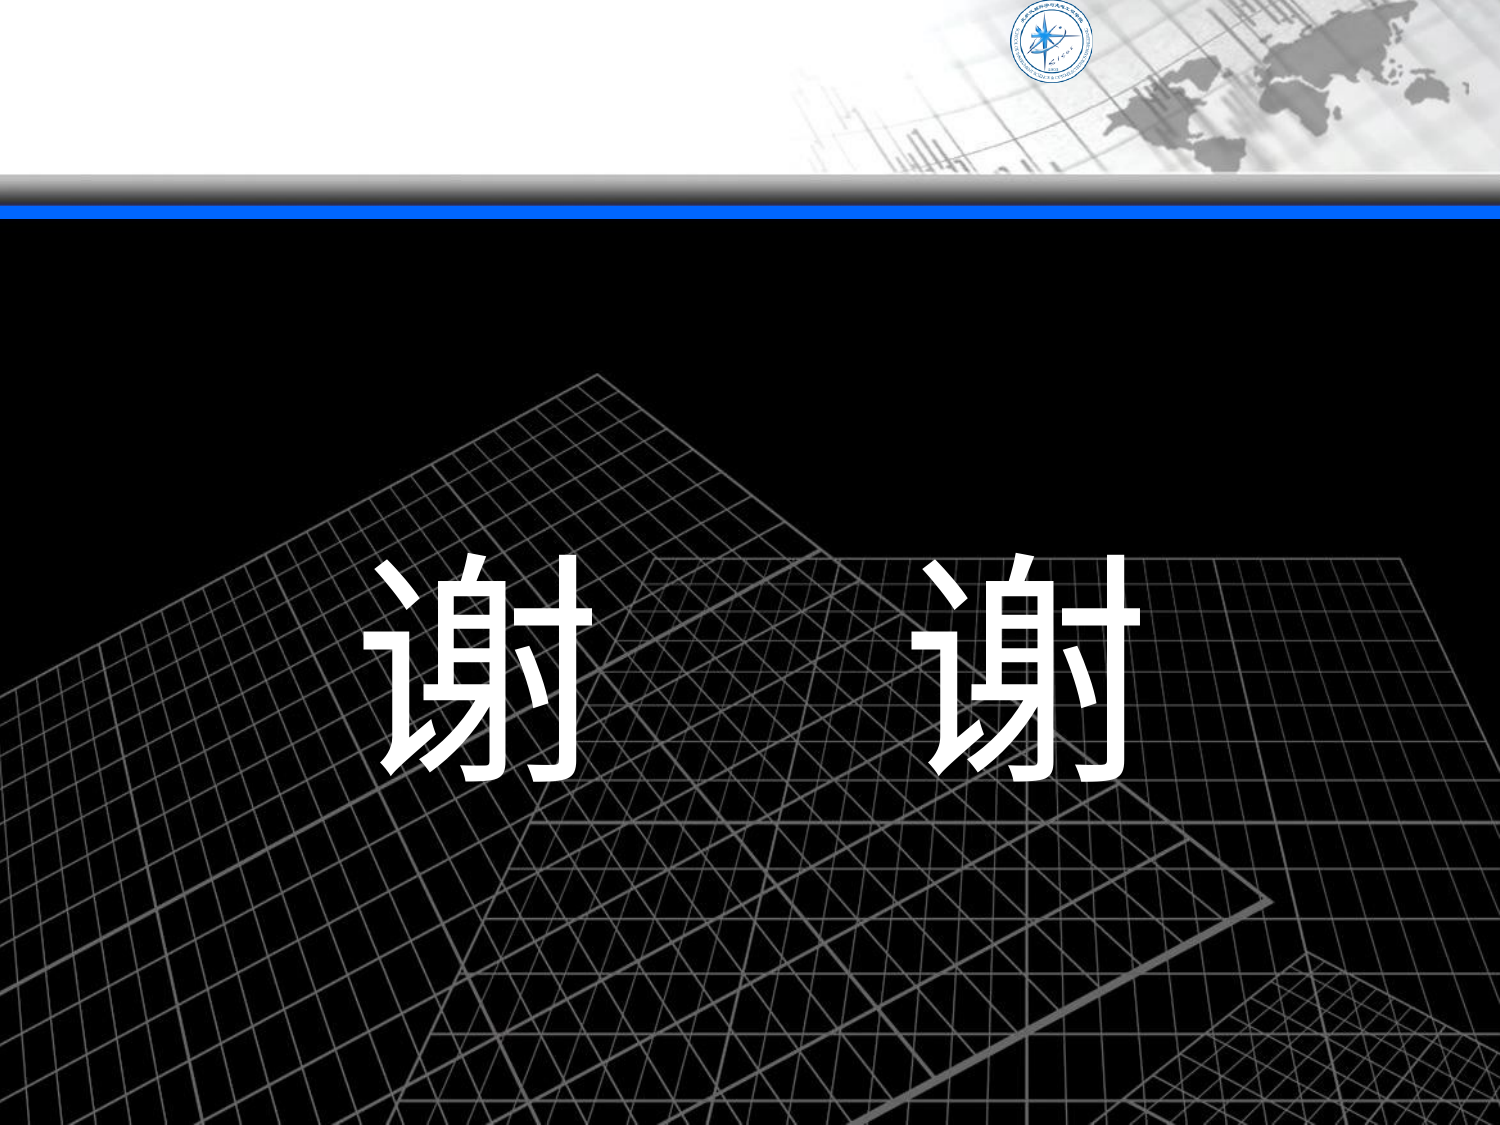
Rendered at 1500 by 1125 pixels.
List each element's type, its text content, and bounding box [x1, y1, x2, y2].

picture [0, 0, 1500, 206]
text_box 谢 谢 [350, 511, 1151, 814]
picture [0, 219, 1500, 1125]
